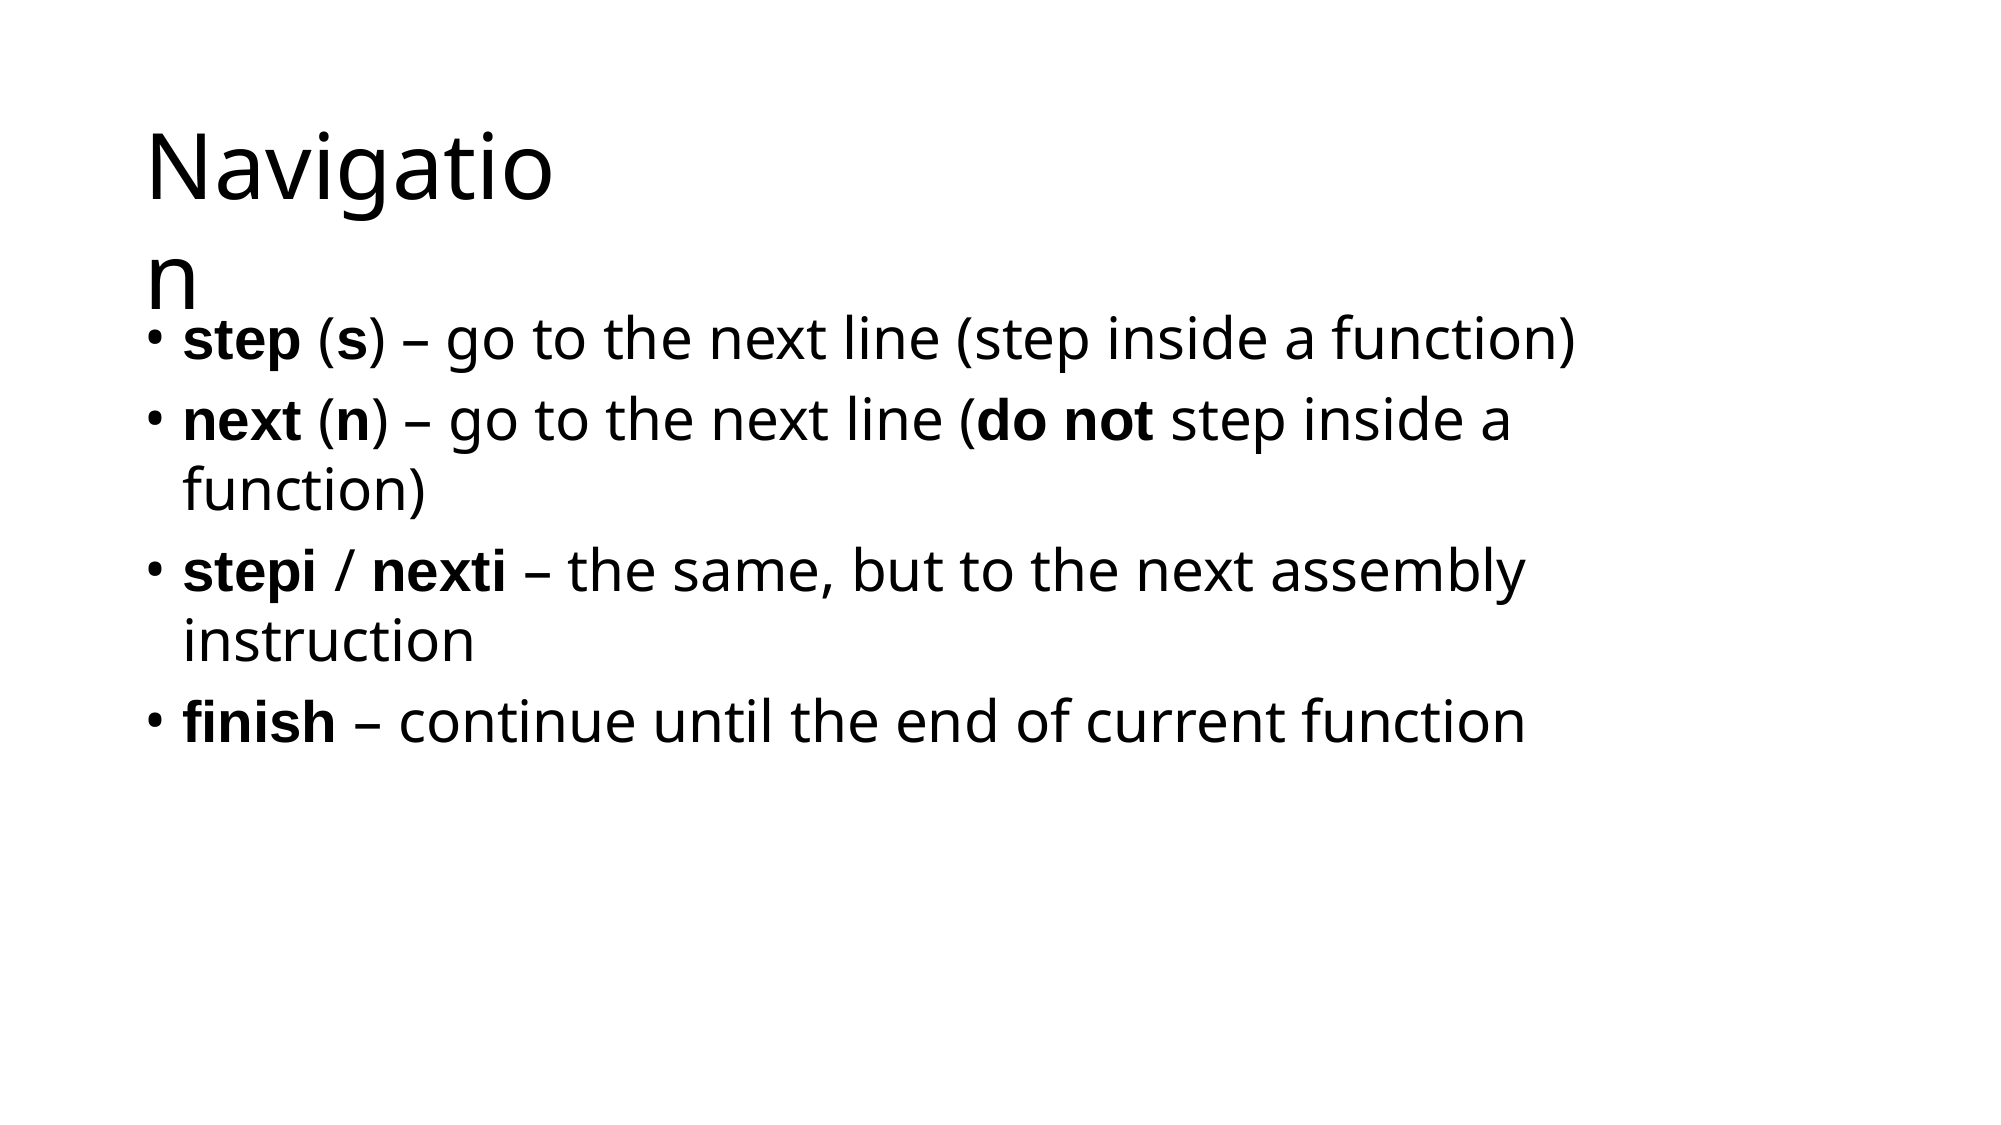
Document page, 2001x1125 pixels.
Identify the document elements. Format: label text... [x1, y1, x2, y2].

title Navigation [142, 105, 581, 287]
text_box step (s) – go to the next line (step inside a function) next (n) – go to the next line (do not step inside a function) stepi / nexti – the same, but to the next assembly instruction finish – continue until the end of current function [142, 287, 1758, 754]
